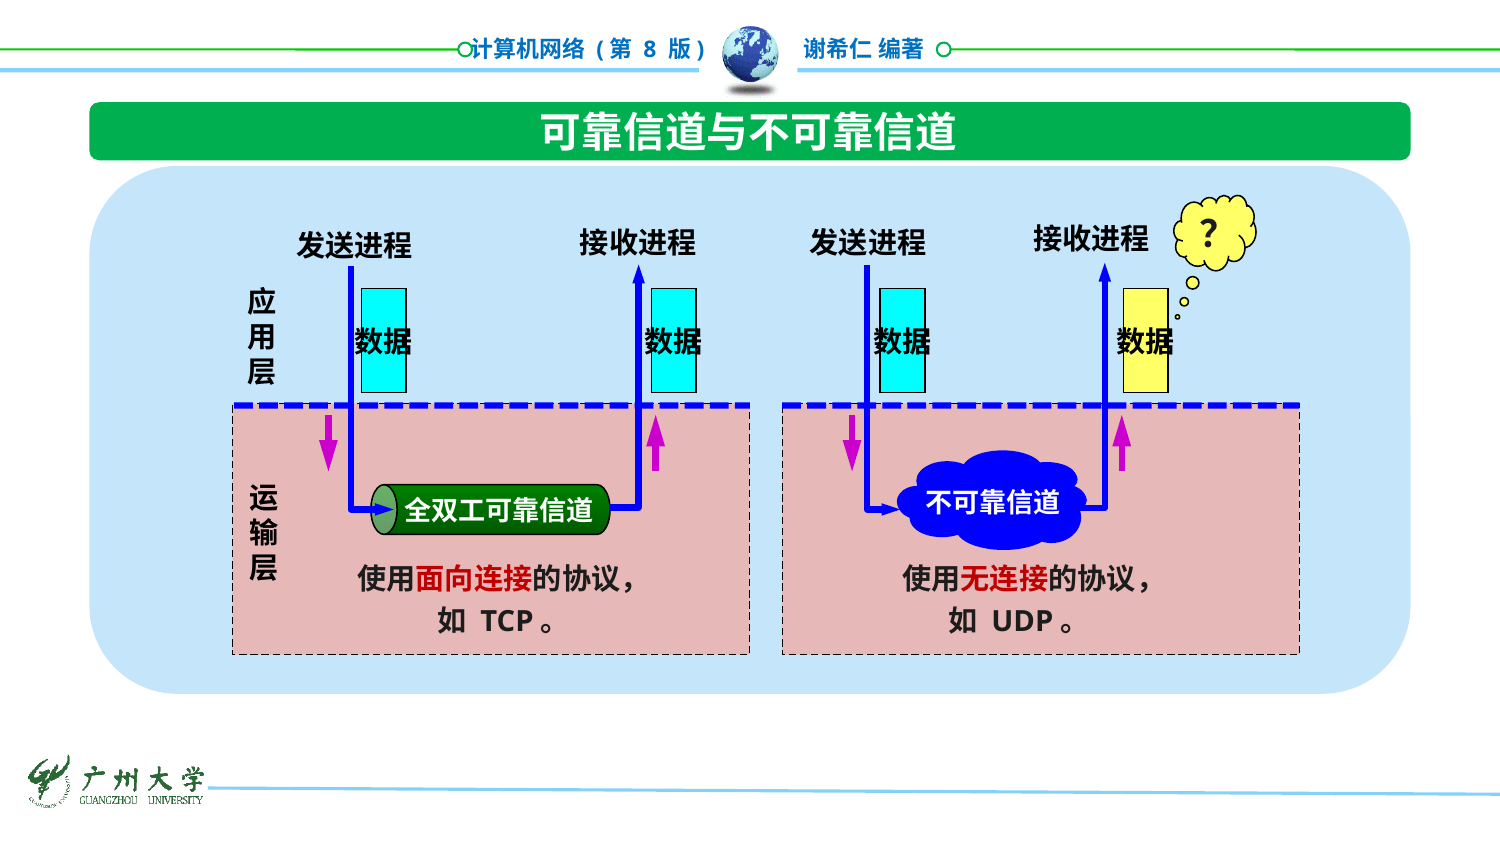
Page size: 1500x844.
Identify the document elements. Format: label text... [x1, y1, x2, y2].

text_box 应 用 层 [232, 276, 292, 396]
text_box 接收进程 [1018, 213, 1184, 263]
text_box [87, 163, 1413, 696]
text_box [89, 102, 524, 161]
text_box 使用无连接的协议，如 UDP。 [873, 546, 1165, 645]
text_box 使用面向连接的协议，如 TCP。 [342, 546, 665, 645]
text_box ？ [1185, 203, 1229, 263]
text_box [973, 102, 1411, 161]
picture [720, 24, 780, 98]
text_box [232, 403, 750, 655]
text_box 运 输 层 [234, 471, 294, 592]
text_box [866, 262, 1106, 510]
text_box [1201, 195, 1257, 262]
text_box [1189, 263, 1227, 271]
text_box 接收进程 [565, 216, 731, 267]
text_box [649, 414, 662, 472]
text_box [845, 414, 859, 472]
text_box 可靠信道与不可靠信道 [524, 98, 973, 163]
text_box [322, 414, 335, 472]
text_box 发送进程 [794, 216, 960, 267]
text_box [1115, 414, 1129, 472]
text_box 数据 [1123, 288, 1169, 393]
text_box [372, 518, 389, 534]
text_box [350, 264, 639, 510]
text_box [1181, 206, 1185, 258]
text_box 数据 [651, 288, 697, 393]
picture [28, 754, 204, 808]
text_box 发送进程 [281, 219, 446, 270]
text_box [782, 403, 1300, 655]
text_box 全双工可靠信道 [389, 518, 609, 534]
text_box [896, 450, 1088, 551]
text_box [1180, 297, 1189, 306]
text_box [1186, 276, 1199, 290]
